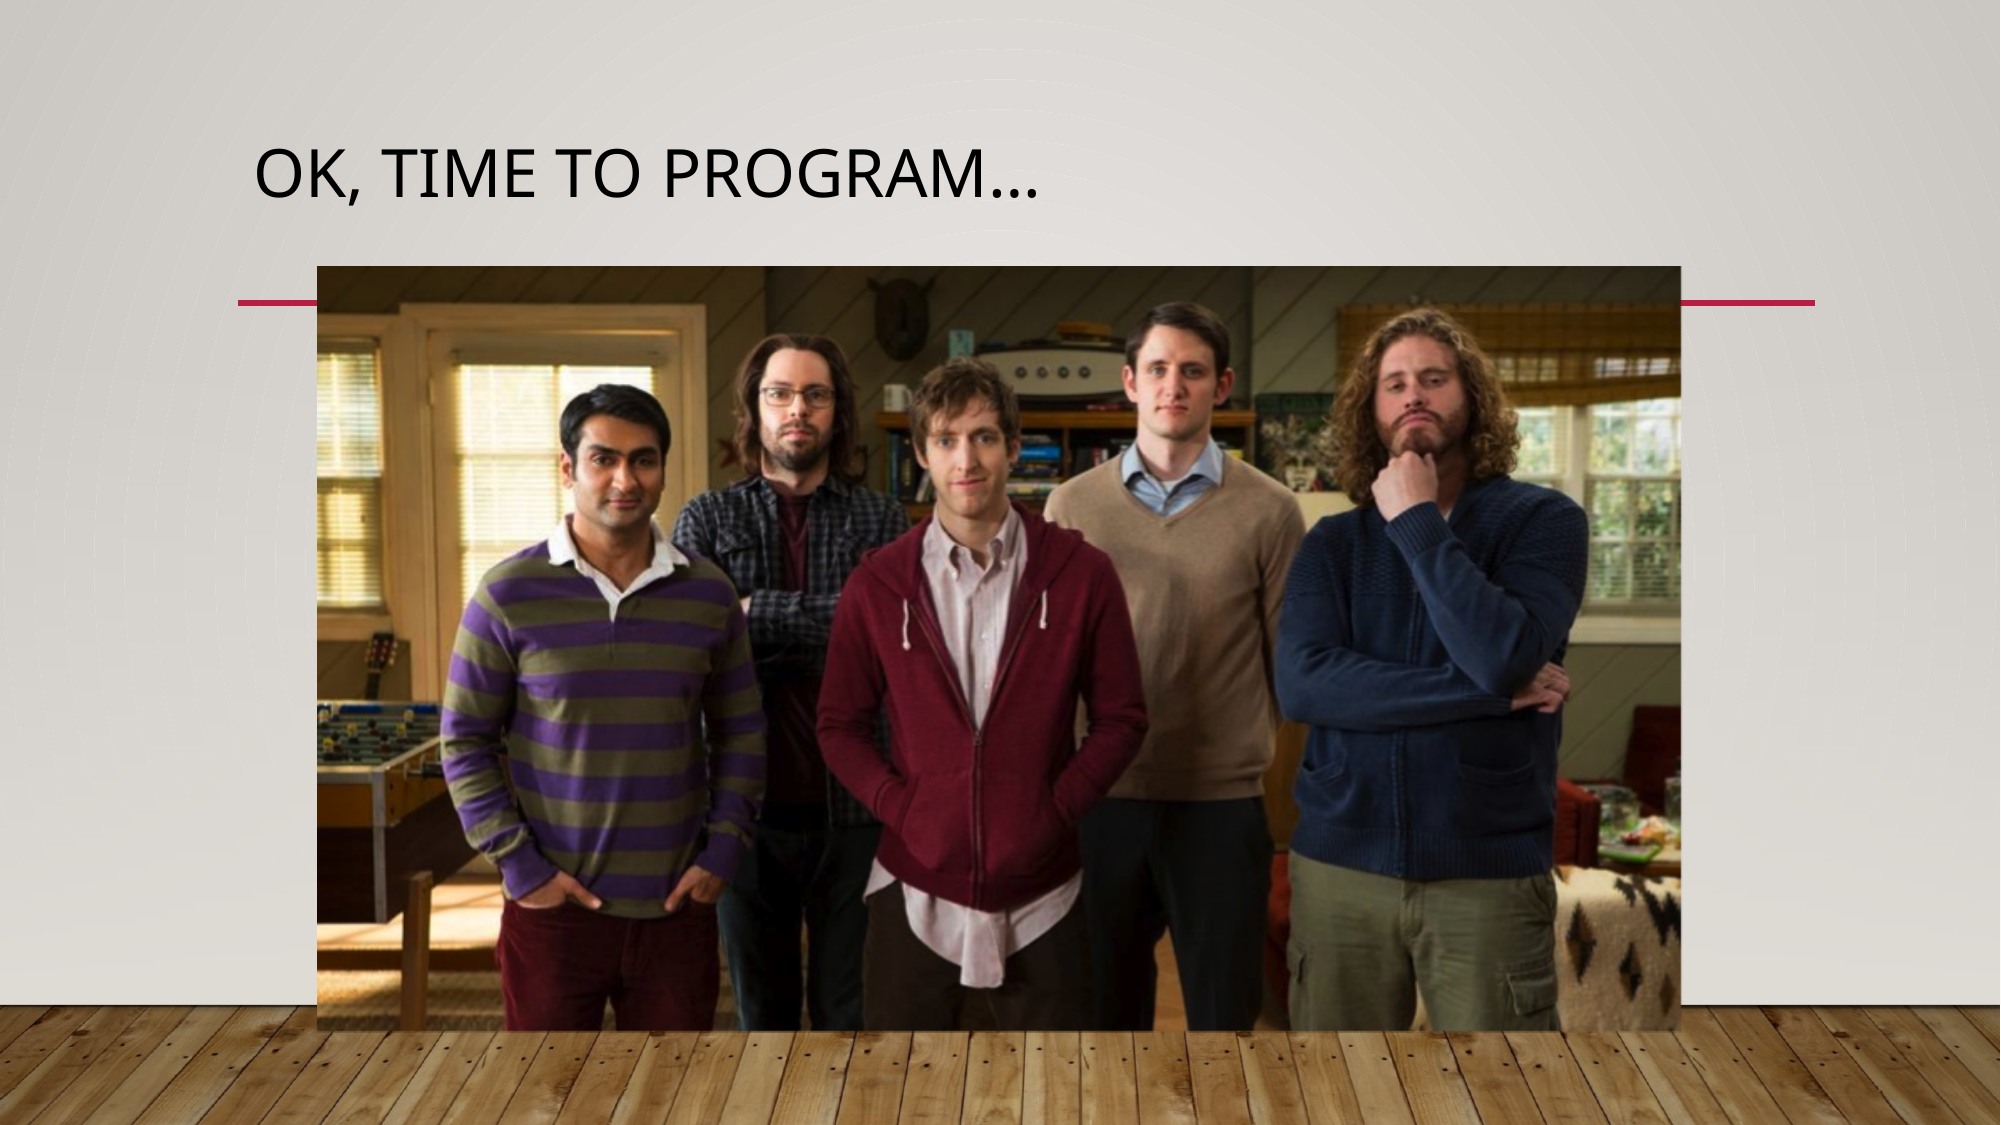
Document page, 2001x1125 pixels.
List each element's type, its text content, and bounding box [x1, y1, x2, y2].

picture [0, 265, 2000, 1125]
title Ok, Time to Program… [238, 131, 1814, 305]
